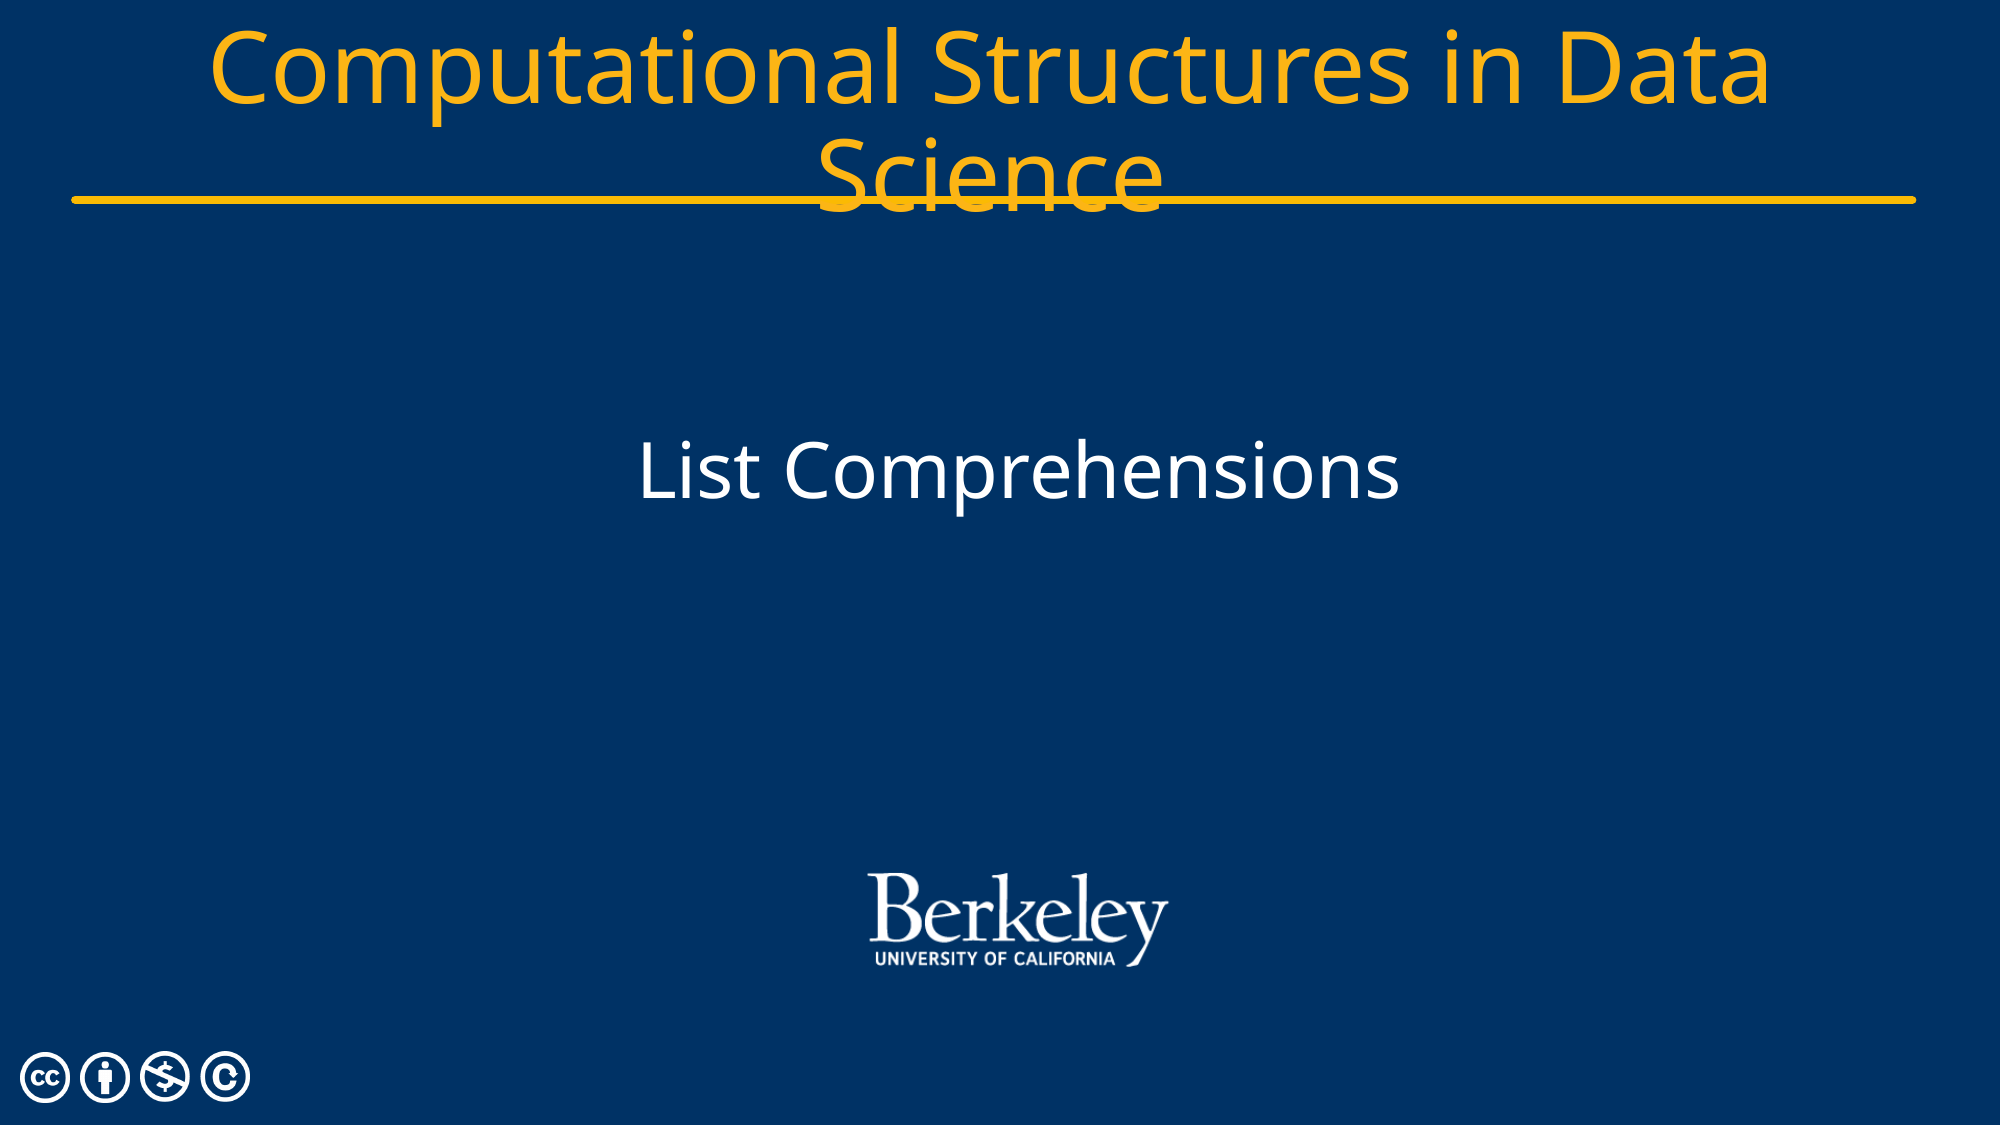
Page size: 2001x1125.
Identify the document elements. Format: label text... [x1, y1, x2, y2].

picture [80, 1052, 130, 1103]
title List Comprehensions [323, 351, 1715, 596]
picture [20, 1052, 70, 1103]
picture [140, 1051, 190, 1102]
picture [854, 854, 1184, 987]
